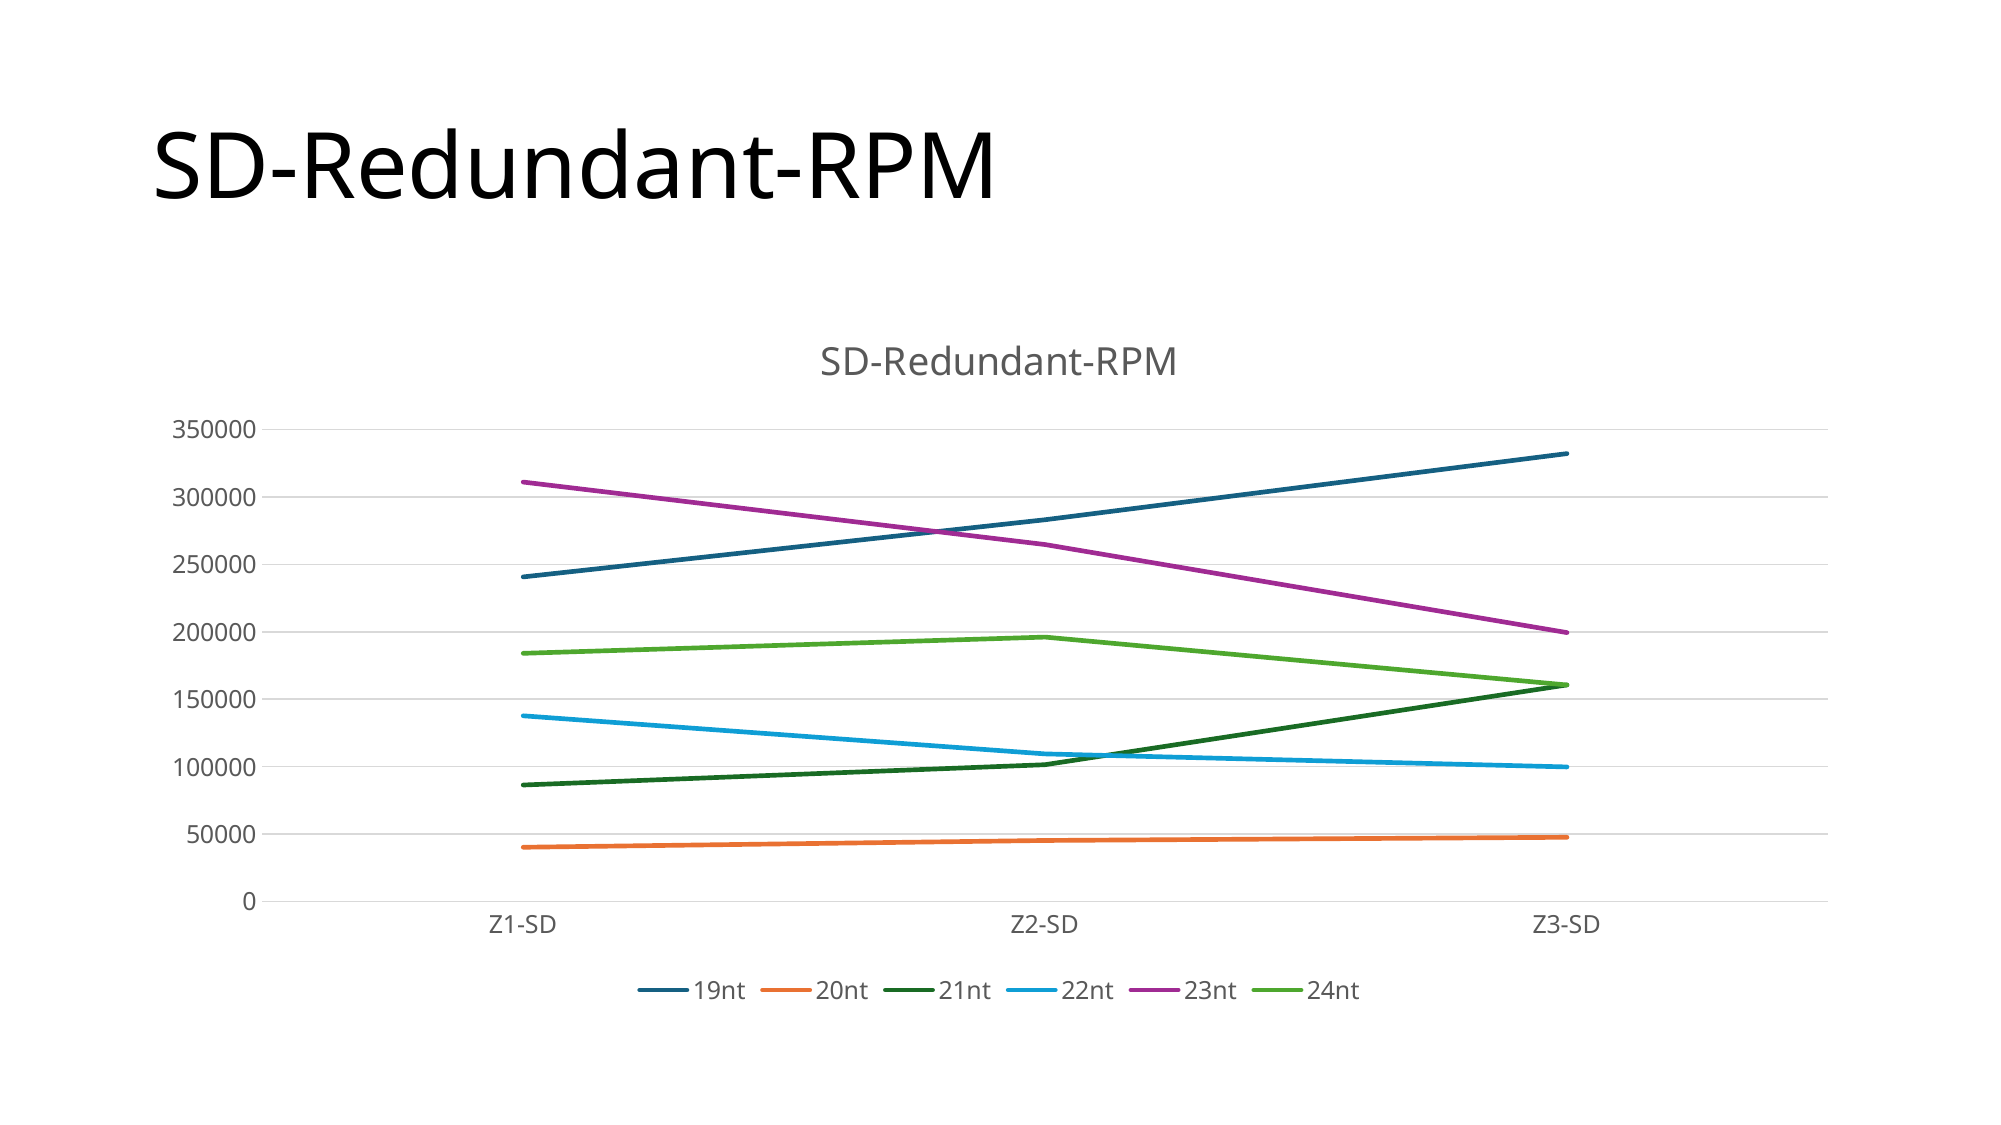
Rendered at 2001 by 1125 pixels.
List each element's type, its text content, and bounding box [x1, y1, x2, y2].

title SD-Redundant-RPM [137, 59, 1863, 278]
chart [136, 298, 1863, 1014]
